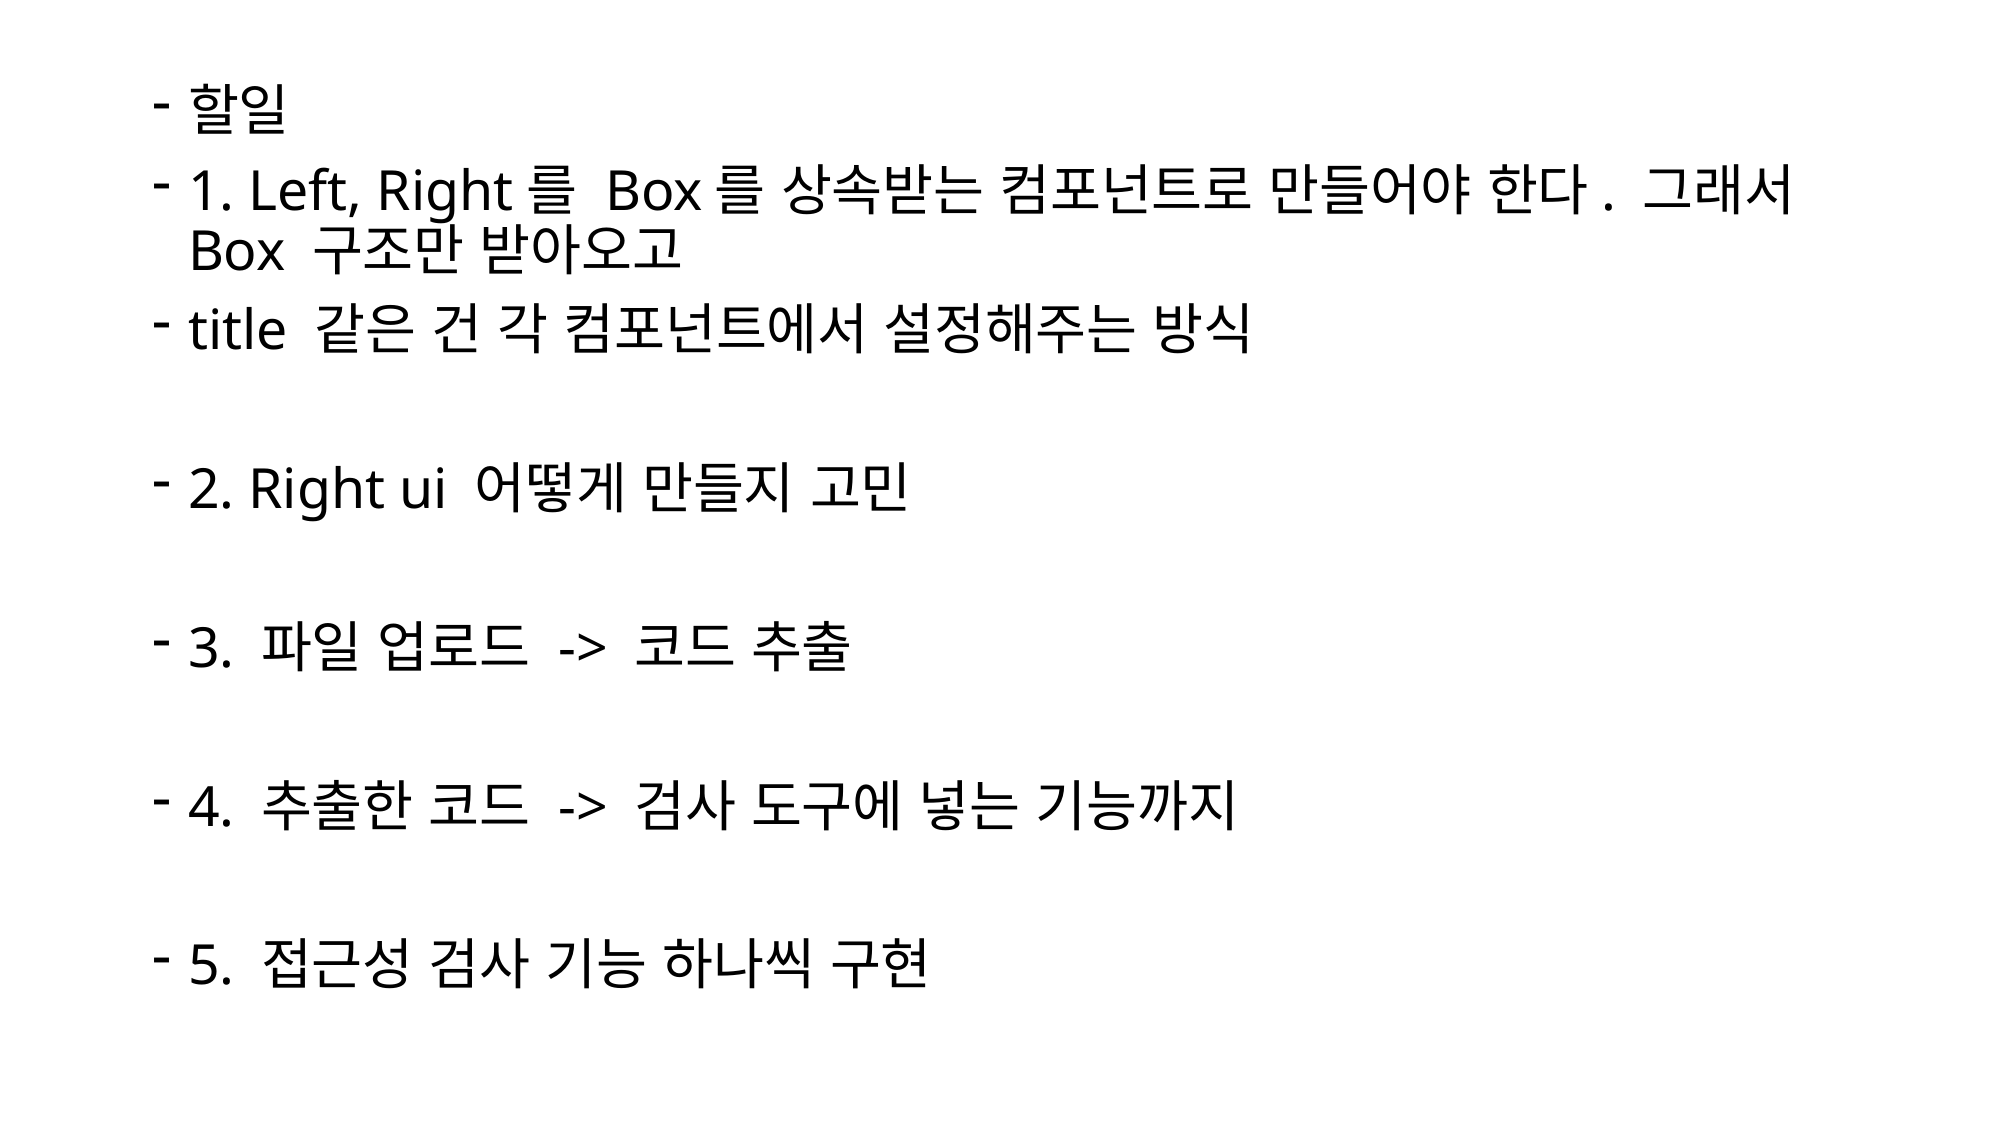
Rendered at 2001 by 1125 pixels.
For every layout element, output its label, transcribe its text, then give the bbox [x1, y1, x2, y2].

list 할일 1. Left, Right를 Box를 상속받는 컴포넌트로 만들어야 한다. 그래서 Box 구조만 받아오고 title 같은 건 각 컴포넌트에서 설정해주는 방식 2. Right ui 어떻게 만들지 고민 3. 파일 업로드 -> 코드 추출 4. 추출한 코드 -> 검사 도구에 넣는 기능까지 5. 접근성 검사 기능 하나씩 구현 [137, 75, 1863, 1014]
